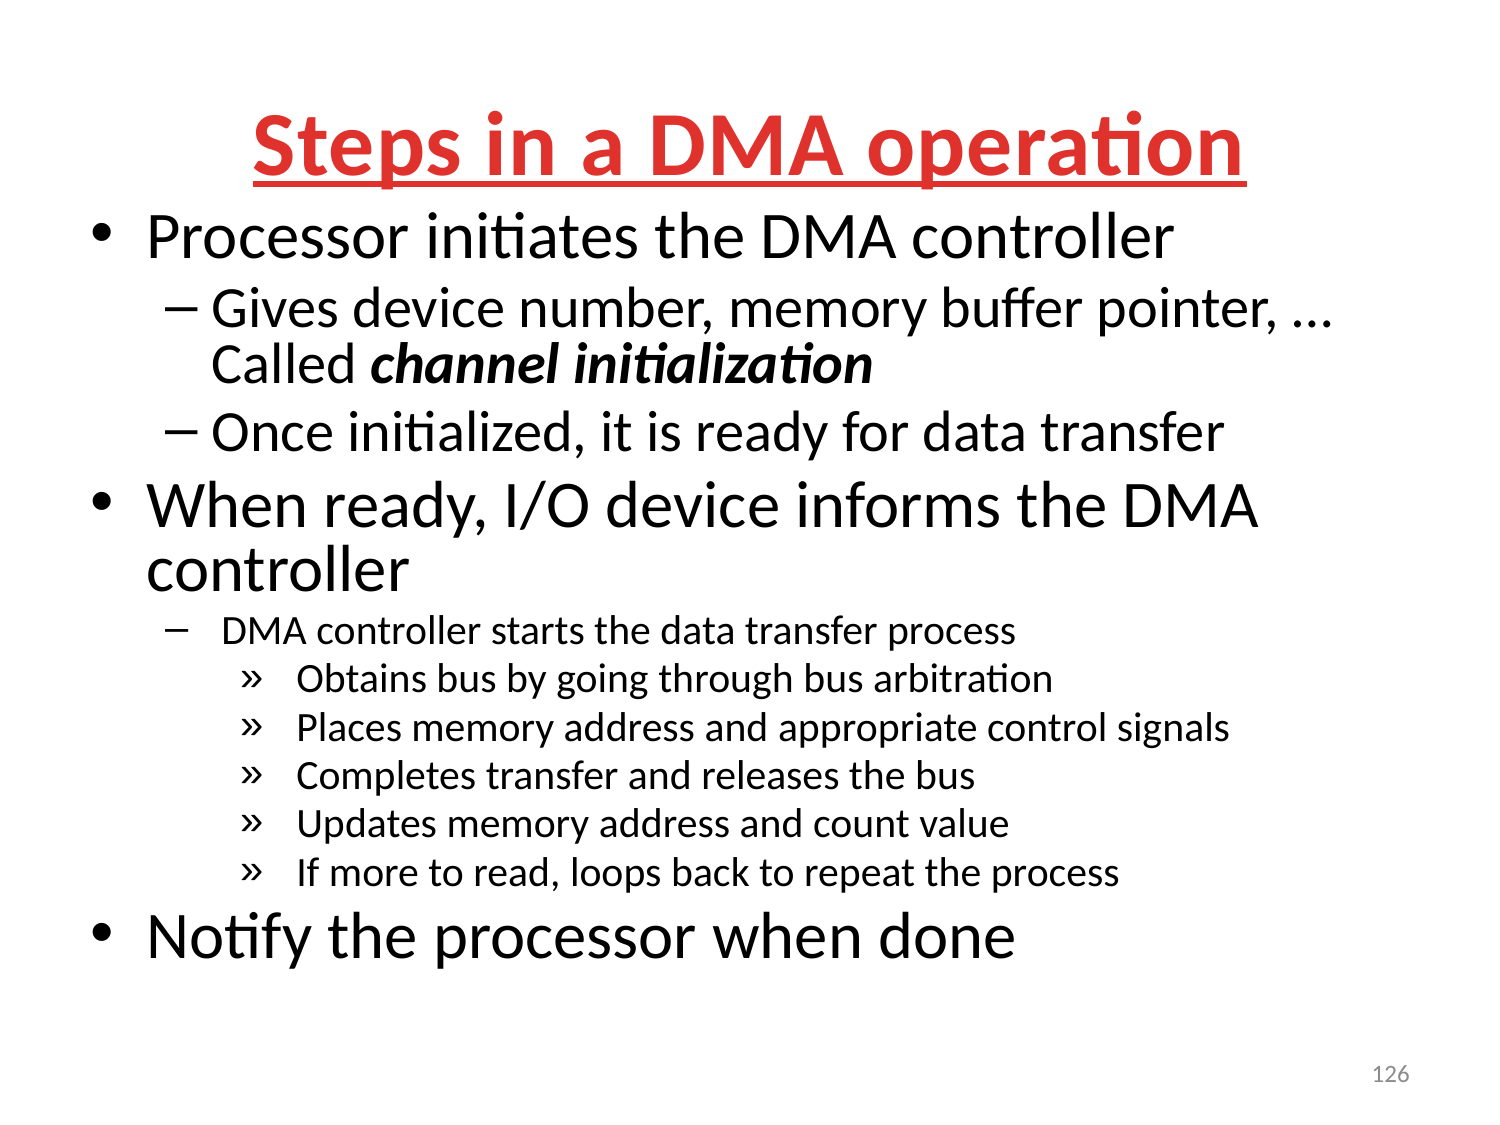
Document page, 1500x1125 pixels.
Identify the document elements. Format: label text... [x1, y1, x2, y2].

list Processor initiates the DMA controller Gives device number, memory buffer pointer, … Called channel initialization Once initialized, it is ready for data transfer When ready, I/O device informs the DMA controller DMA controller starts the data transfer process Obtains bus by going through bus arbitration Places memory address and appropriate control signals Completes transfer and releases the bus Updates memory address and count value If more to read, loops back to repeat the process Notify the processor when done [75, 200, 1463, 1075]
slide_number 126 [1074, 1042, 1425, 1103]
title Steps in a DMA operation [75, 45, 1425, 200]
